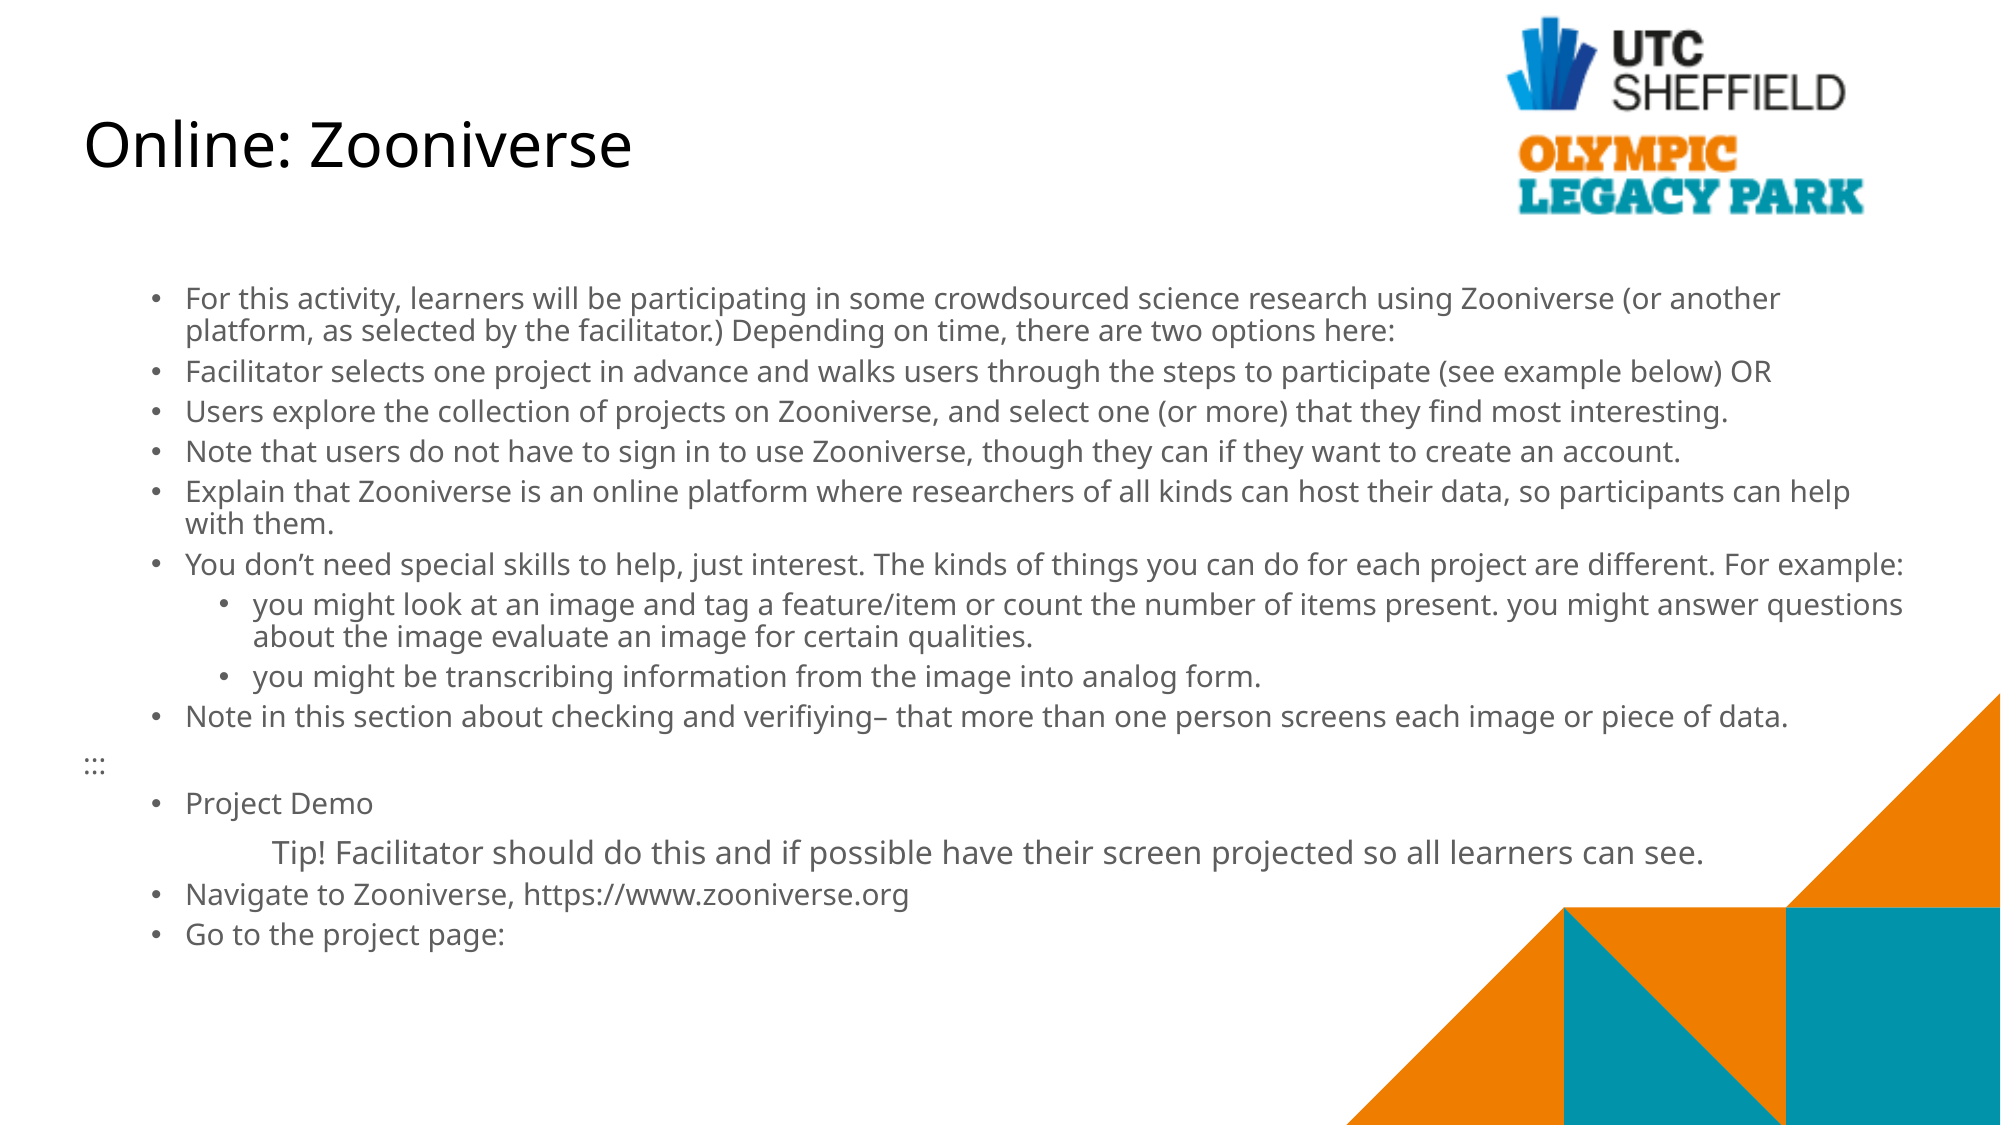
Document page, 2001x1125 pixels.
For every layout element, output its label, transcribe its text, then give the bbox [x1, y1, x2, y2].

picture [1479, 0, 2000, 244]
title Online: Zooniverse [68, 89, 1932, 223]
list For this activity, learners will be participating in some crowdsourced science research using Zooniverse (or another platform, as selected by the facilitator.) Depending on time, there are two options here: Facilitator selects one project in advance and walks users through the steps to participate (see example below) OR Users explore the collection of projects on Zooniverse, and select one (or more) that they find most interesting. Note that users do not have to sign in to use Zooniverse, though they can if they want to create an account. Explain that Zooniverse is an online platform where researchers of all kinds can host their data, so participants can help with them. You don’t need special skills to help, just interest. The kinds of things you can do for each project are different. For example: you might look at an image and tag a feature/item or count the number of items present. you might answer questions about the image evaluate an image for certain qualities. you might be transcribing information from the image into analog form. Note in this section about checking and verifiying– that more than one person screens each image or piece of data. ::: Project Demo Tip! Facilitator should do this and if possible have their screen projected so all learners can see. Navigate to Zooniverse, https://www.zooniverse.org Go to the project page: [68, 268, 1932, 1000]
